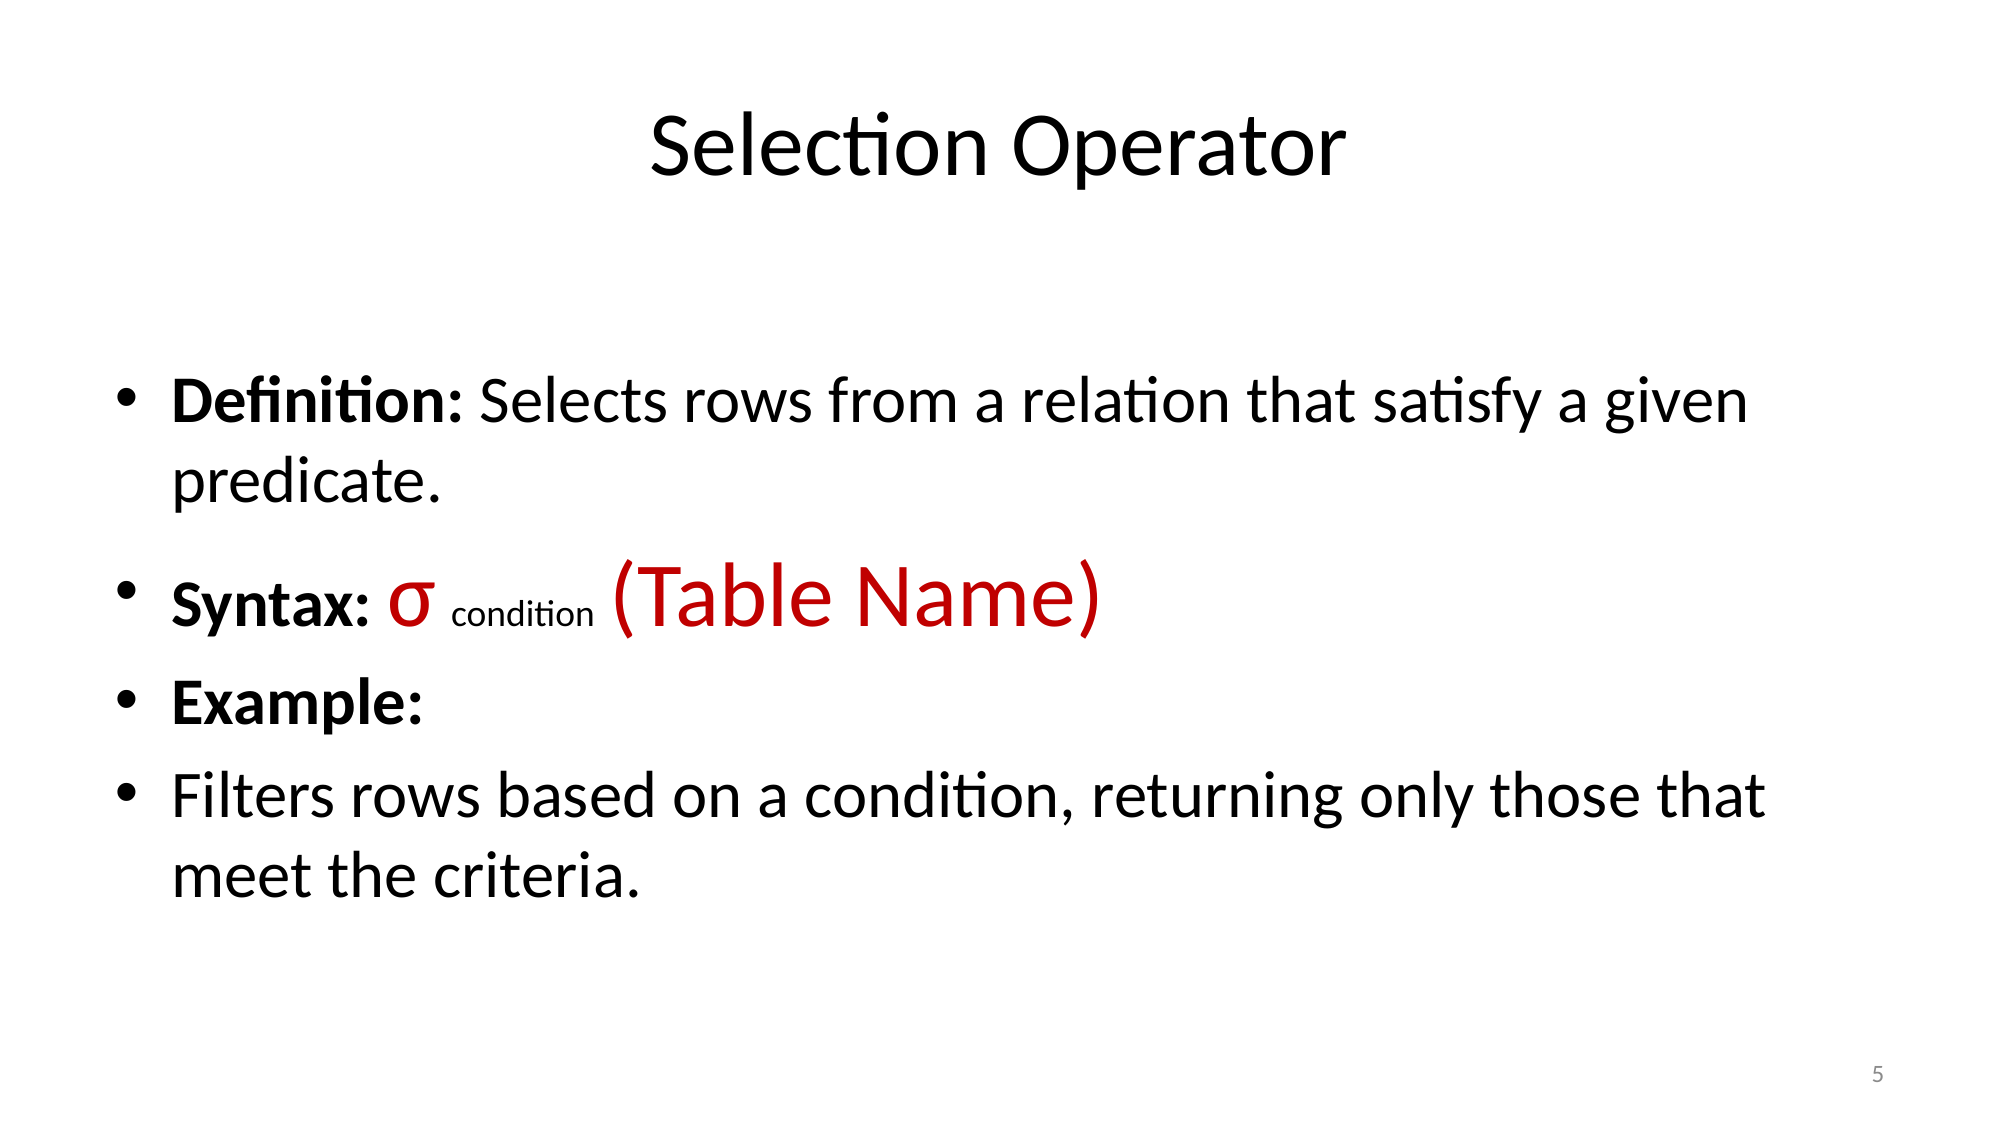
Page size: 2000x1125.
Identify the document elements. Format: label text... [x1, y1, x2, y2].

slide_number 5 [1432, 1042, 1900, 1103]
title Selection Operator [99, 45, 1900, 233]
list Definition: Selects rows from a relation that satisfy a given predicate. Syntax: σ condition (Table Name) Example: Filters rows based on a condition, returning only those that meet the criteria. [99, 262, 1900, 1005]
